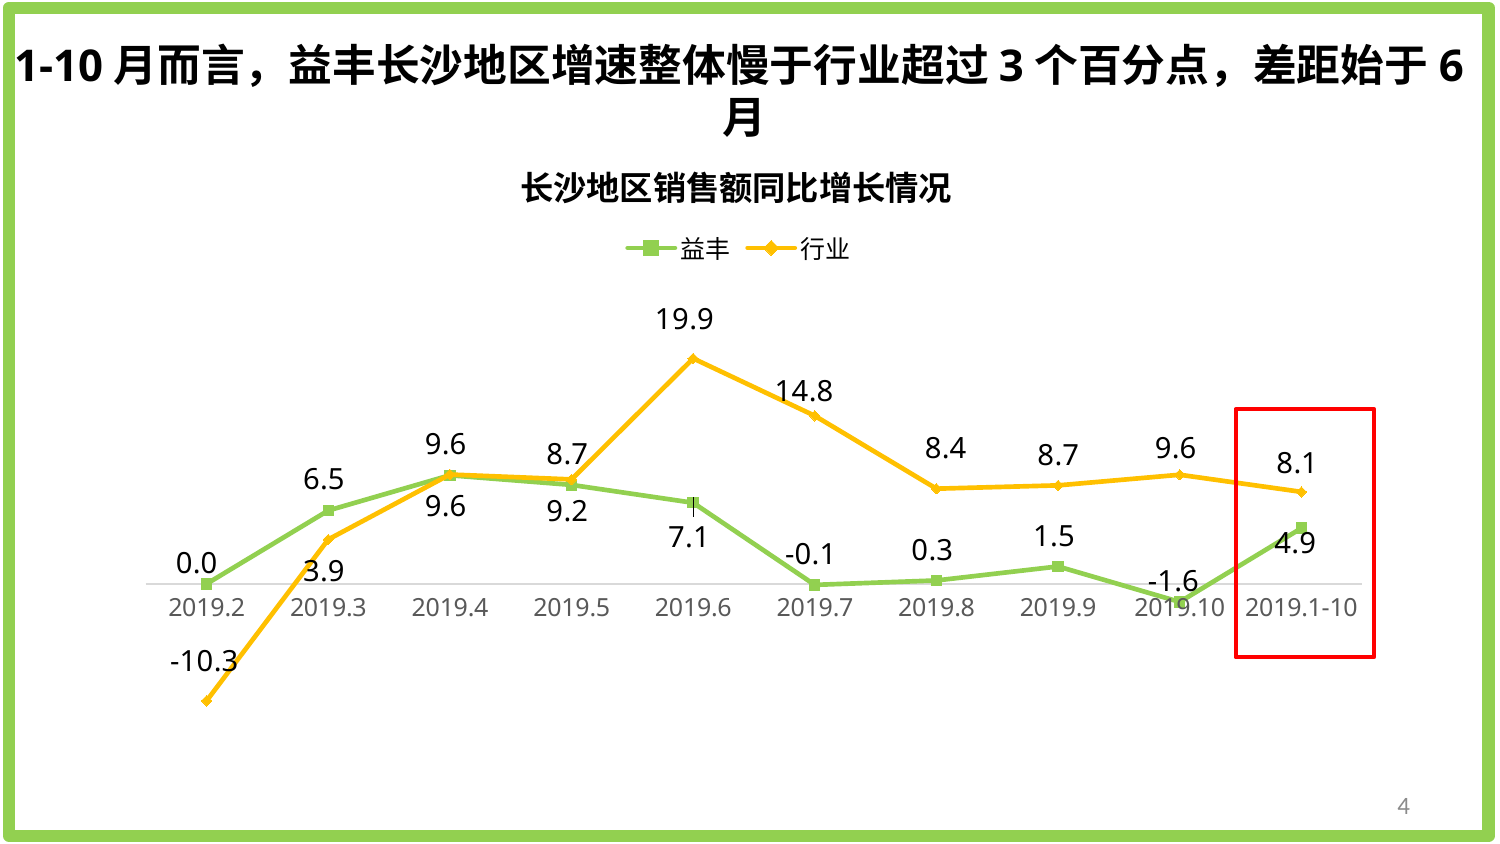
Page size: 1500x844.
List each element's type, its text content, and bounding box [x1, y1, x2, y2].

text_box 长沙地区销售额同比增长情况 [454, 161, 1019, 186]
chart [83, 187, 1412, 770]
text_box 1-10月而言，益丰长沙地区增速整体慢于行业超过3个百分点，差距始于6月 [0, 31, 1495, 148]
slide_number 4 [1074, 782, 1425, 827]
